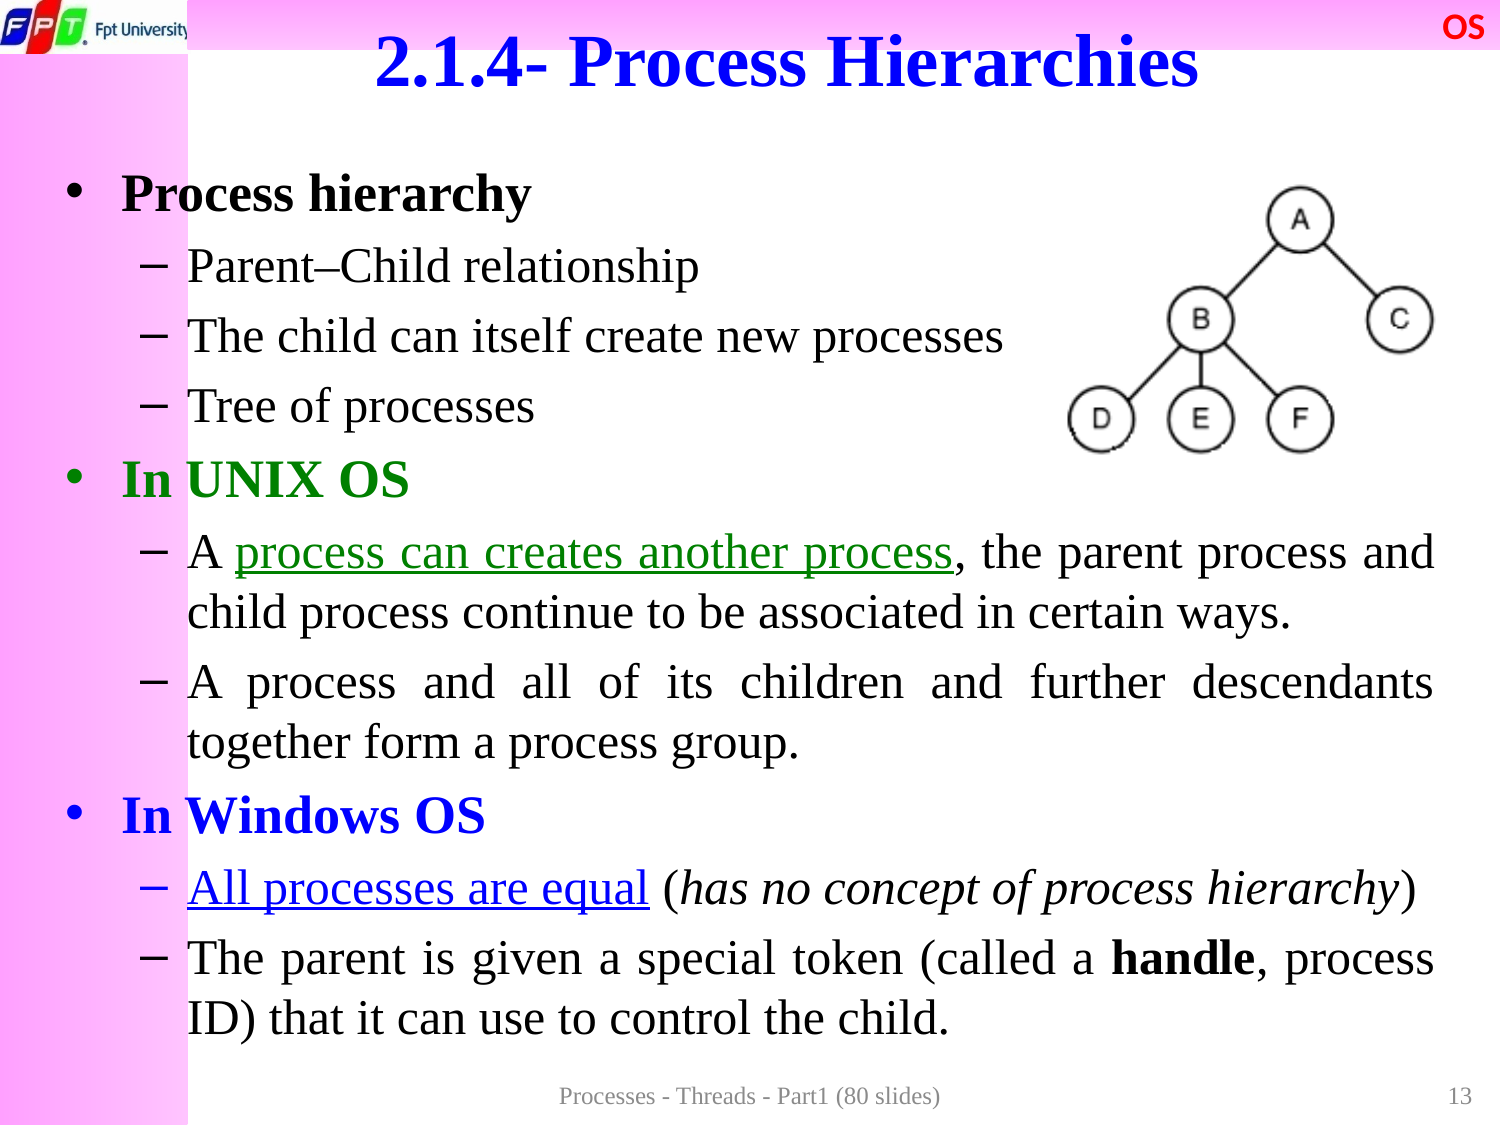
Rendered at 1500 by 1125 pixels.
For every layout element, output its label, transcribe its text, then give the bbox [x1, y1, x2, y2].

list Process hierarchy Parent–Child relationship The child can itself create new processes Tree of processes In UNIX OS A process can creates another process, the parent process and child process continue to be associated in certain ways. A process and all of its children and further descendants together form a process group. In Windows OS All processes are equal (has no concept of process hierarchy) The parent is given a special token (called a handle, process ID) that it can use to control the child. [50, 149, 1450, 1063]
title 2.1.4- Process Hierarchies [112, 0, 1463, 113]
footer Processes - Threads - Part1 (80 slides) [512, 1074, 988, 1116]
slide_number 13 [1137, 1074, 1488, 1116]
picture [0, 0, 112, 54]
picture [1049, 175, 1451, 476]
